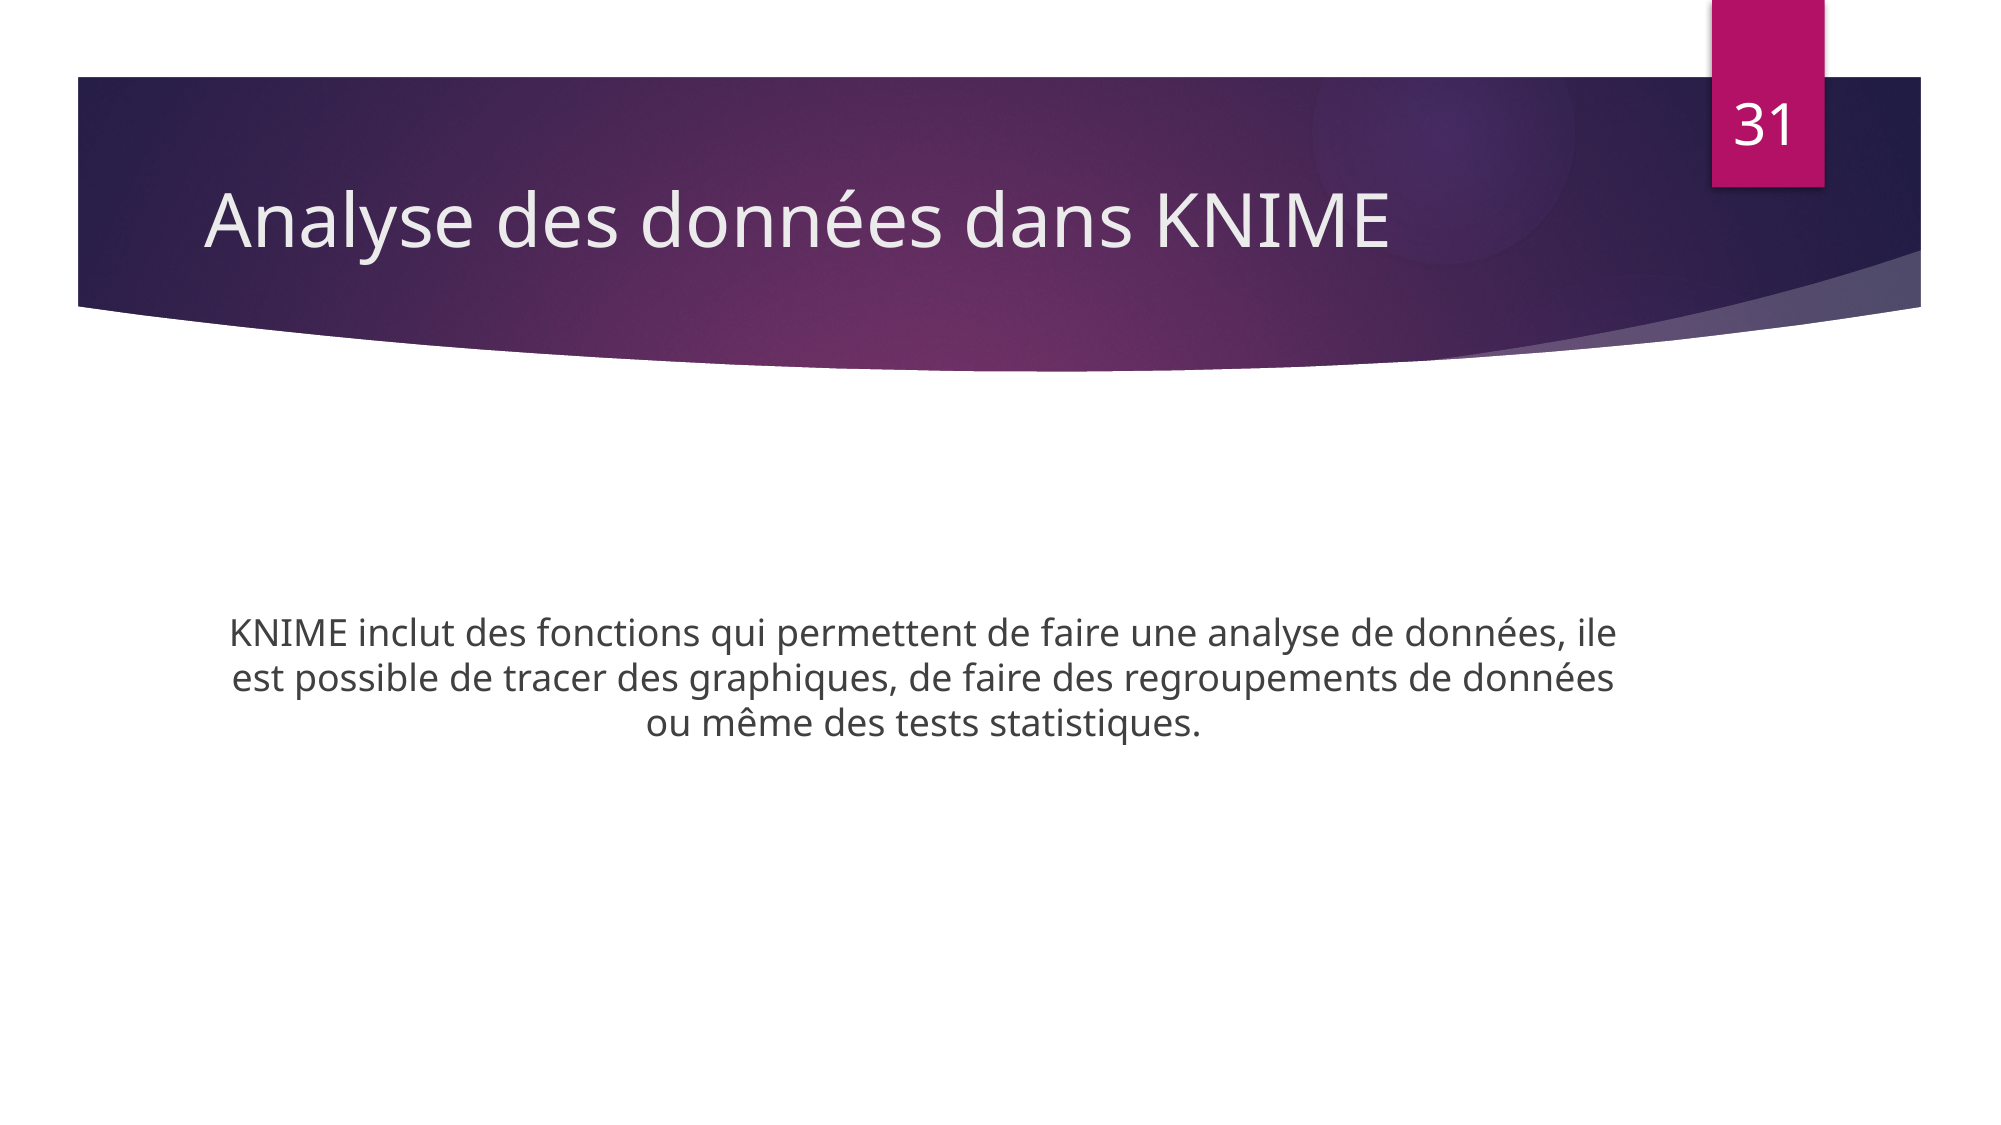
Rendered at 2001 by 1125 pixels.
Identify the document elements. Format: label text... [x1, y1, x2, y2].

title Analyse des données dans KNIME [189, 159, 1627, 276]
slide_number 31 [1698, 48, 1836, 175]
list KNIME inclut des fonctions qui permettent de faire une analyse de données, ile est possible de tracer des graphiques, de faire des regroupements de données ou même des tests statistiques. [200, 601, 1648, 792]
